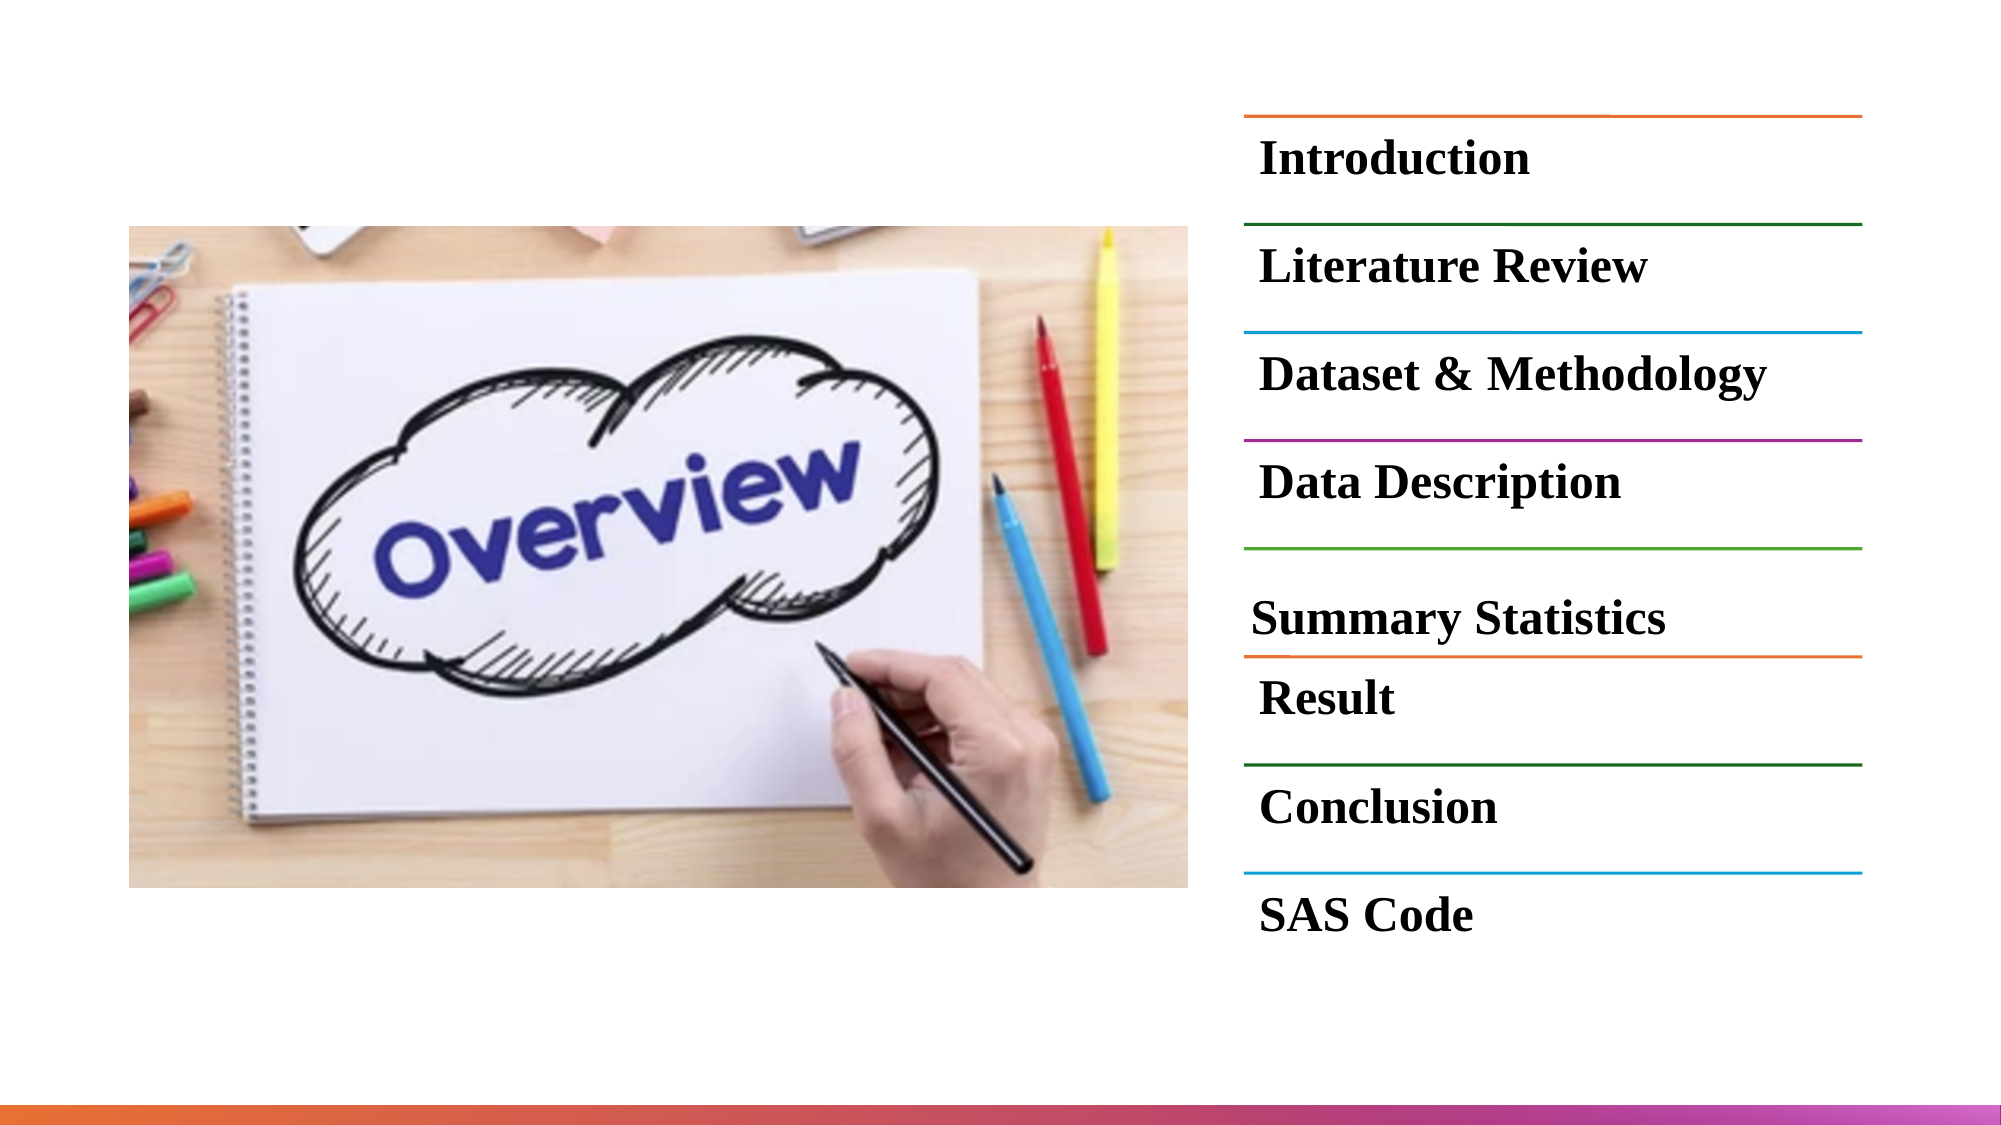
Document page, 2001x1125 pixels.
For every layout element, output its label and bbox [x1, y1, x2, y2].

picture [128, 225, 1188, 888]
text_box [0, 1104, 2000, 1125]
text_box [1243, 115, 1863, 982]
